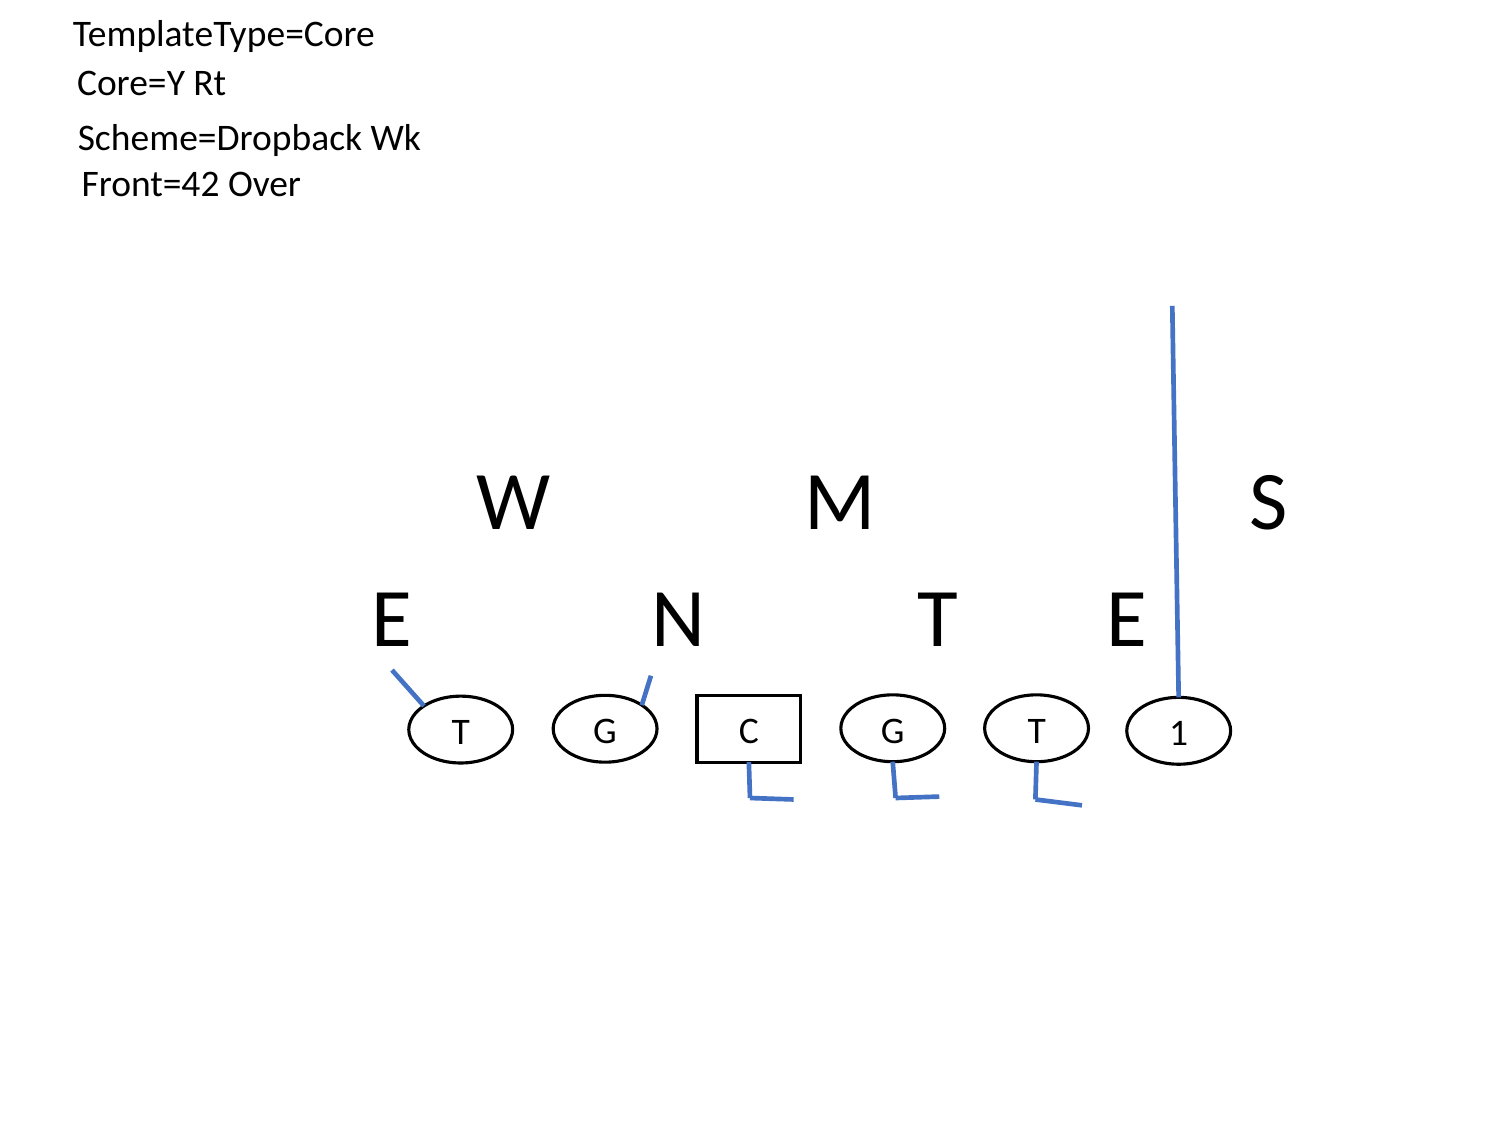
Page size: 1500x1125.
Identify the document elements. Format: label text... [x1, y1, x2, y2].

text_box T [407, 695, 514, 765]
text_box N [636, 555, 721, 671]
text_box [391, 671, 430, 708]
text_box T [903, 555, 974, 671]
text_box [634, 675, 651, 704]
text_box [1035, 799, 1082, 806]
text_box Core=Y Rt [62, 62, 242, 111]
text_box S [1234, 438, 1303, 554]
text_box TemplateType=Core [58, 1, 391, 62]
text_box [892, 761, 896, 798]
text_box C [696, 694, 802, 763]
text_box E [1091, 555, 1163, 671]
text_box E [356, 555, 428, 671]
text_box Front=42 Over [66, 166, 317, 211]
text_box T [983, 693, 1090, 763]
text_box G [839, 693, 946, 763]
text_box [1172, 305, 1179, 698]
text_box M [789, 438, 891, 554]
text_box Scheme=Dropback Wk [63, 105, 437, 166]
text_box G [552, 694, 659, 764]
text_box W [461, 438, 566, 554]
text_box 1 [1125, 696, 1232, 766]
